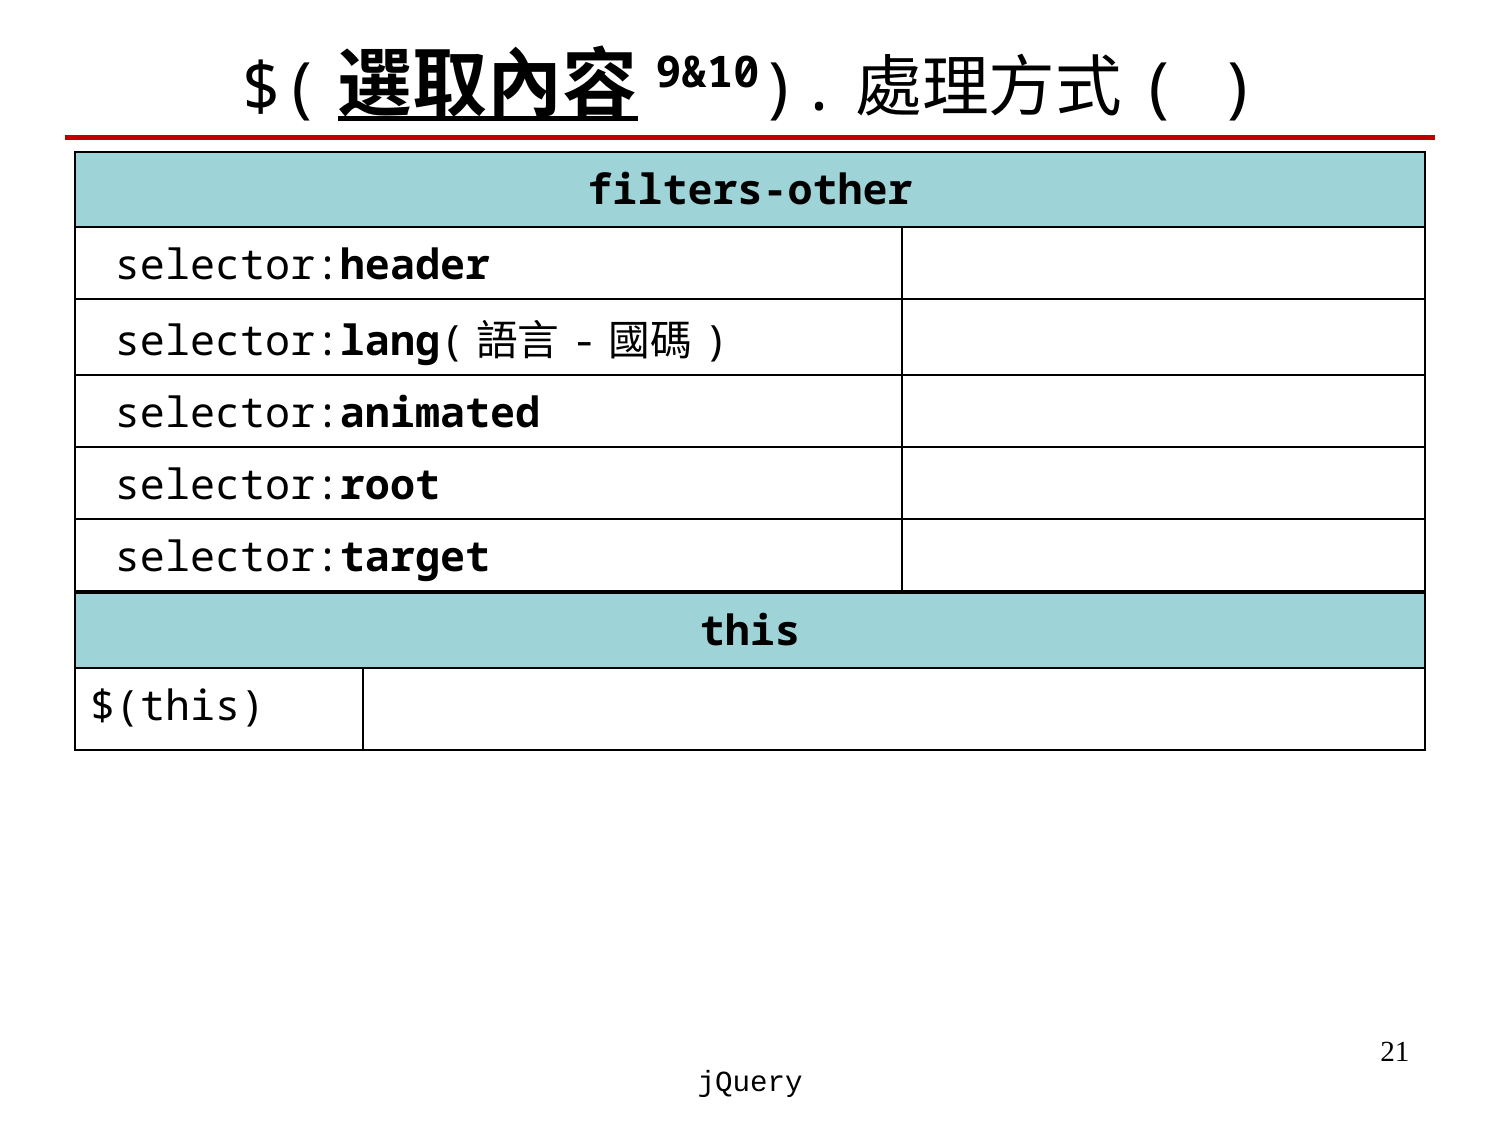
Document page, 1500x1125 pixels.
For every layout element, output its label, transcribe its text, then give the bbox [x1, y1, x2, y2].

table_header filters-other [76, 153, 1424, 226]
table_cell [903, 376, 1424, 446]
table_cell selector:header [76, 228, 901, 298]
table_cell $(this) [76, 669, 362, 749]
table_cell [903, 300, 1424, 374]
table_header this [76, 594, 1424, 667]
table_cell selector:lang(語言-國碼) [76, 300, 901, 374]
table_cell [903, 520, 1424, 590]
table_cell selector:target [76, 520, 901, 590]
slide_number ‹#› [1074, 1024, 1425, 1103]
table_cell [903, 448, 1424, 518]
table_cell selector:animated [76, 376, 901, 446]
table_cell selector:root [76, 448, 901, 518]
text_box jQuery [512, 1054, 988, 1125]
table_cell [364, 669, 1424, 749]
table_cell [903, 228, 1424, 298]
title $(選取內容9&10).處理方式( ) [75, 23, 1425, 135]
